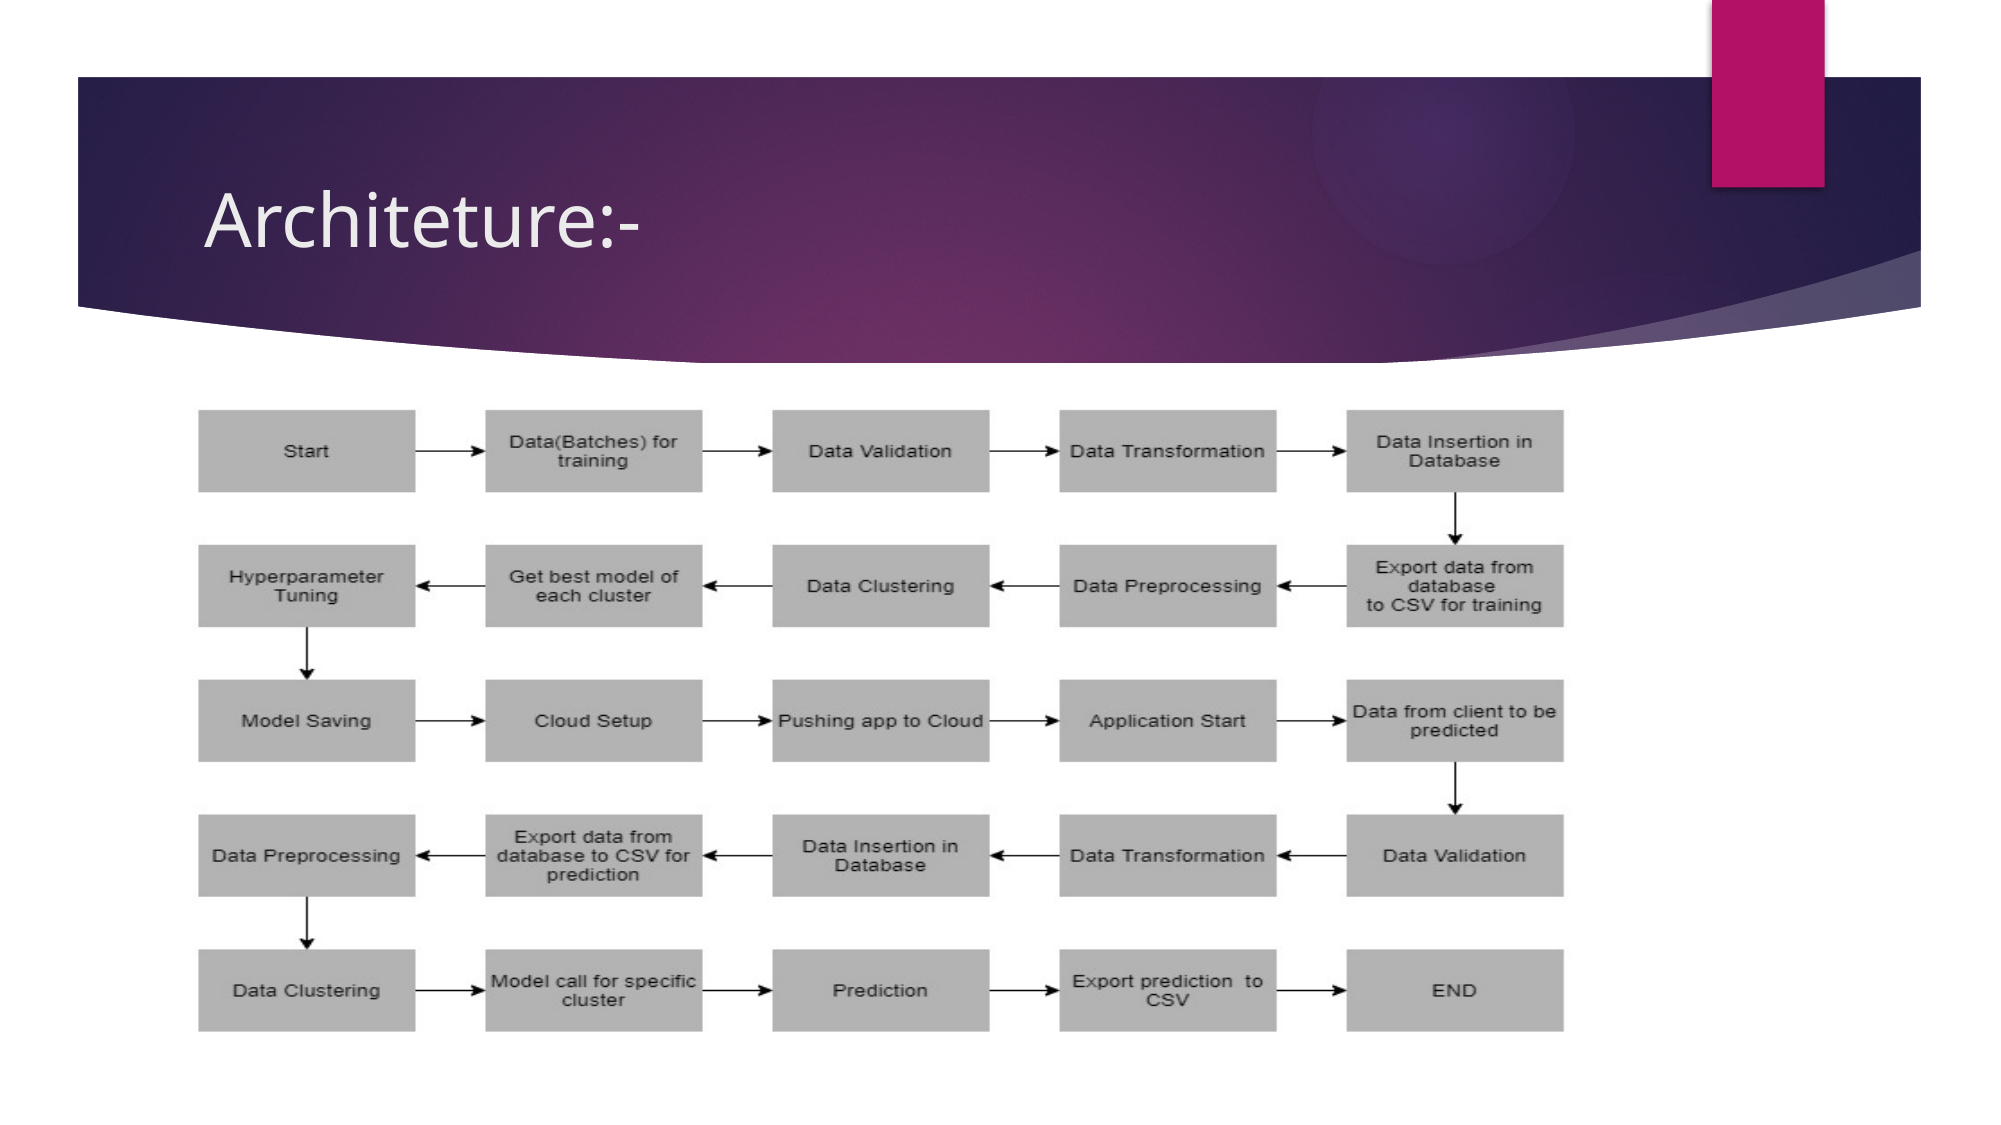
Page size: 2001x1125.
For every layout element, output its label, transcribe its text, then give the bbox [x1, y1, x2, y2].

title Architeture:- [189, 159, 1627, 276]
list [136, 362, 1627, 1079]
